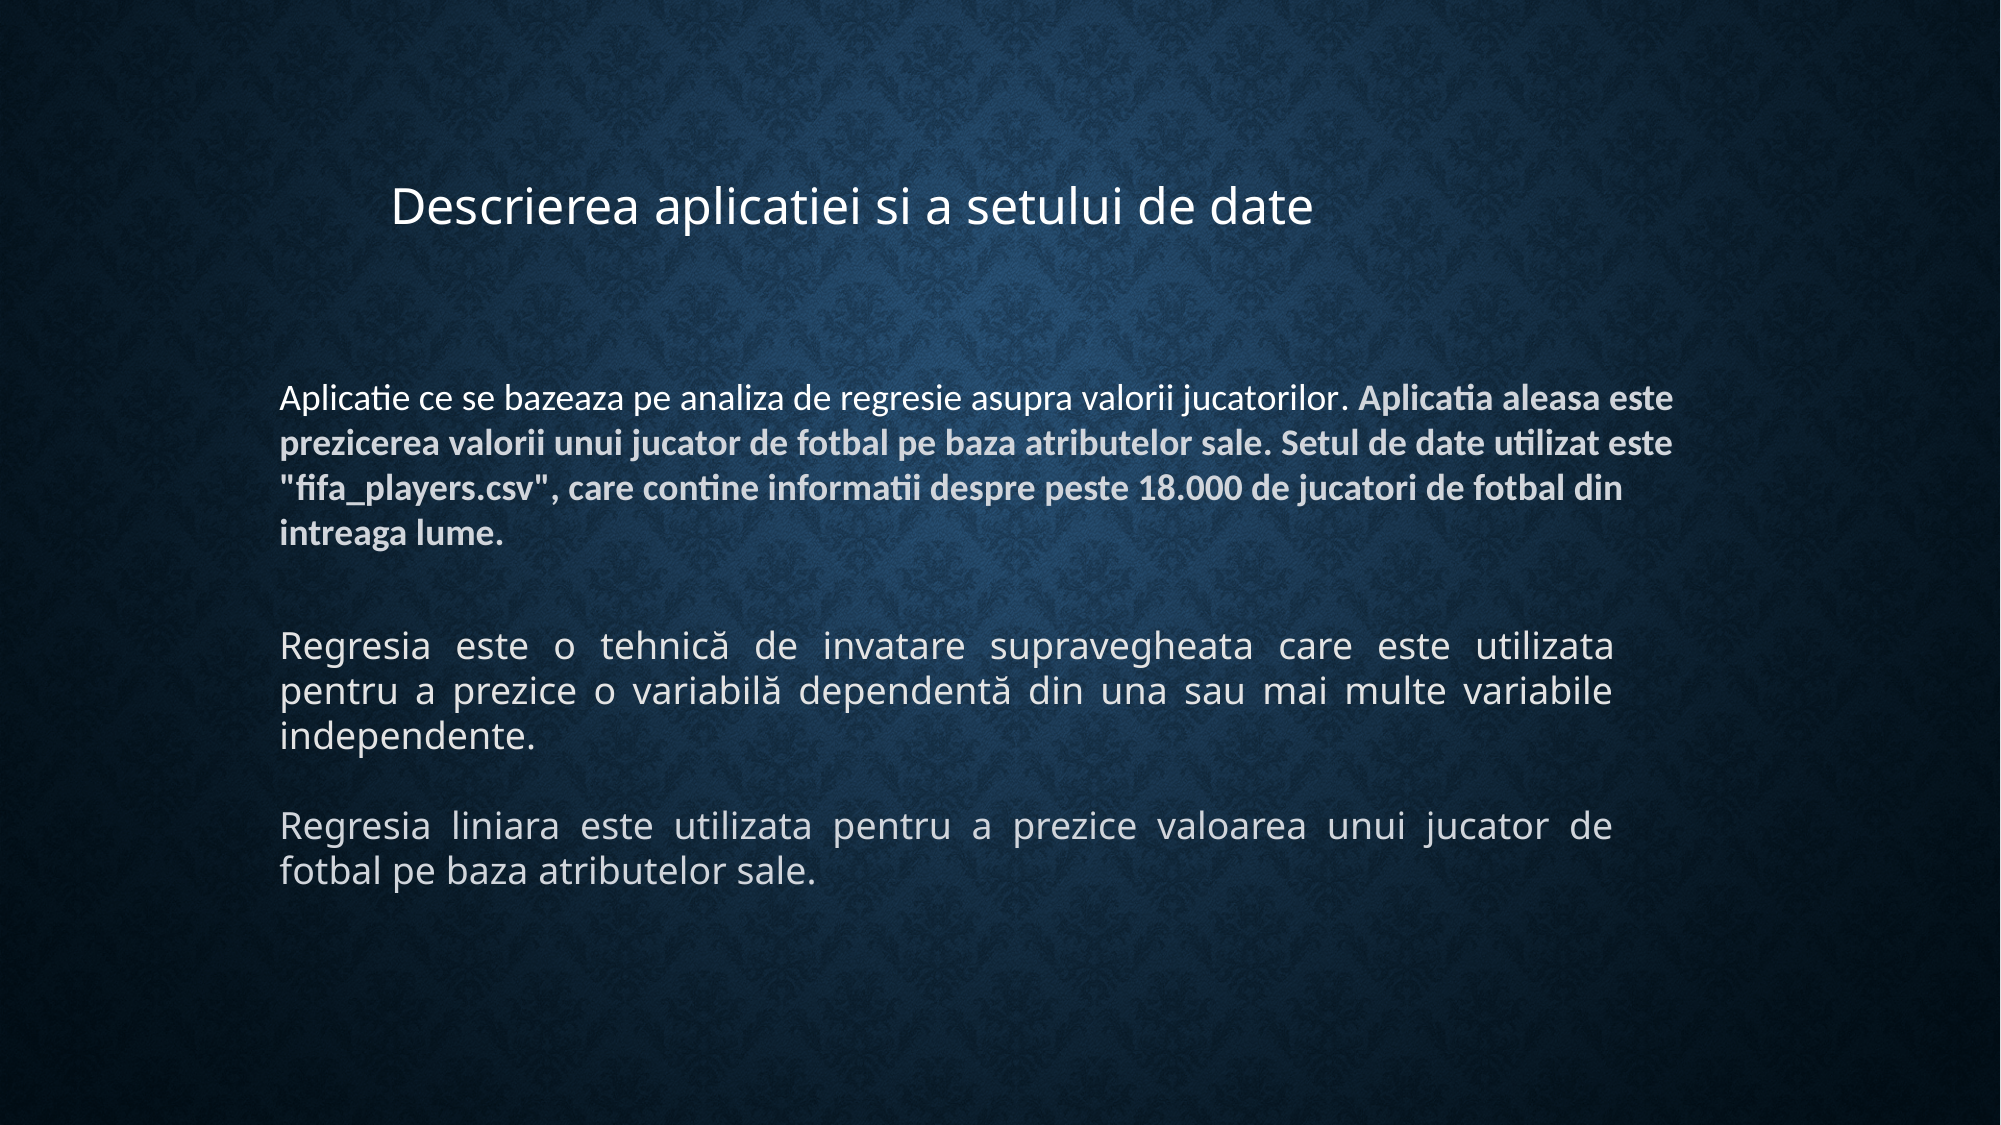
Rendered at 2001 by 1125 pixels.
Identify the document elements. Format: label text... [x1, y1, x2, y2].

text_box Descrierea aplicatiei si a setului de date [375, 166, 1625, 242]
text_box Regresia este o tehnică de invatare supravegheata care este utilizata pentru a prezice o variabilă dependentă din una sau mai multe variabile independente. Regresia liniara este utilizata pentru a prezice valoarea unui jucator de fotbal pe baza atributelor sale. [264, 614, 1630, 945]
text_box Aplicatie ce se bazeaza pe analiza de regresie asupra valorii jucatorilor. Aplicatia aleasa este prezicerea valorii unui jucator de fotbal pe baza atributelor sale. Setul de date utilizat este "fifa_players.csv", care contine informatii despre peste 18.000 de jucatori de fotbal din intreaga lume. [264, 365, 1700, 561]
